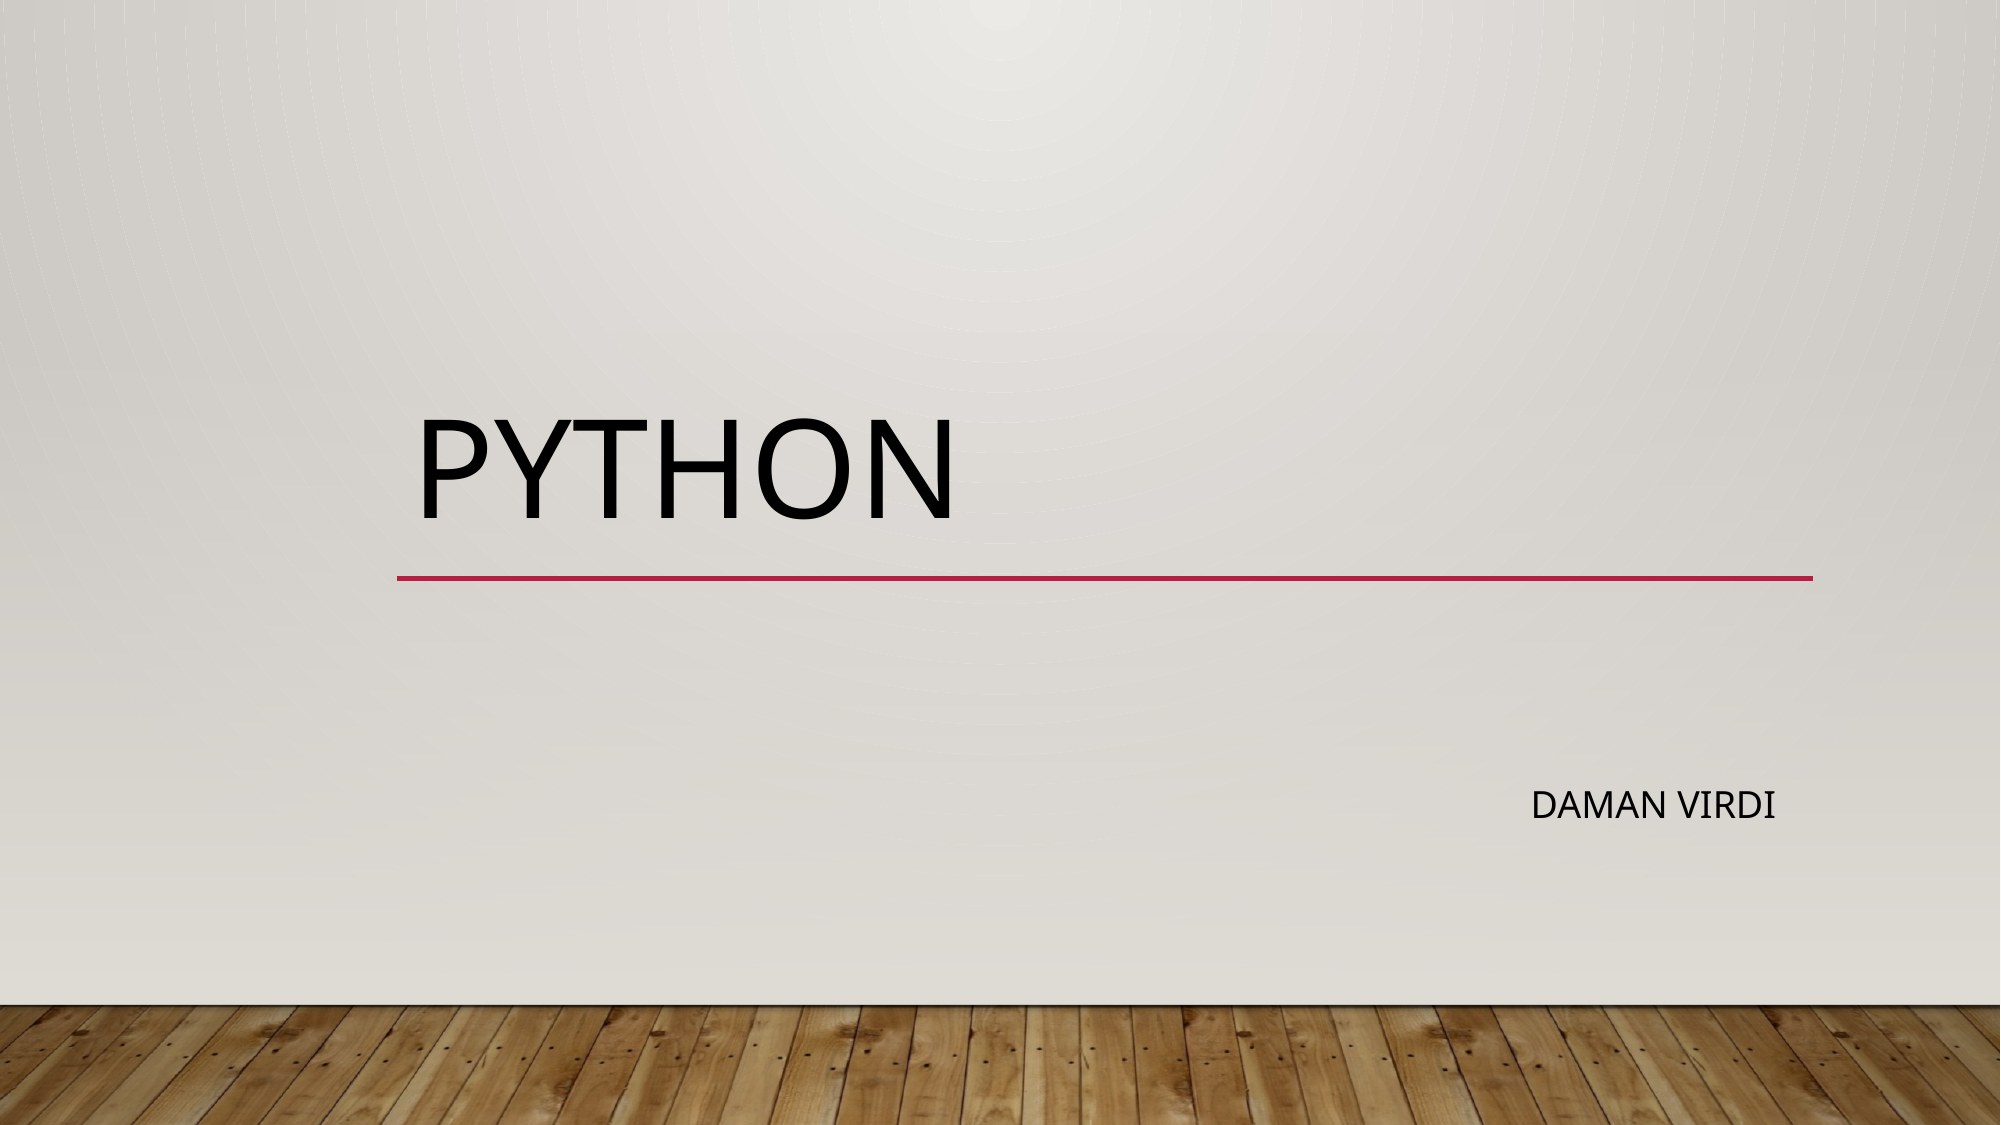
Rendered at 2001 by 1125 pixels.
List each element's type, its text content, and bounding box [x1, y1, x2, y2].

picture [0, 1005, 2000, 1125]
subtitle Daman Virdi [1515, 757, 1892, 918]
title Python [396, 131, 1814, 549]
